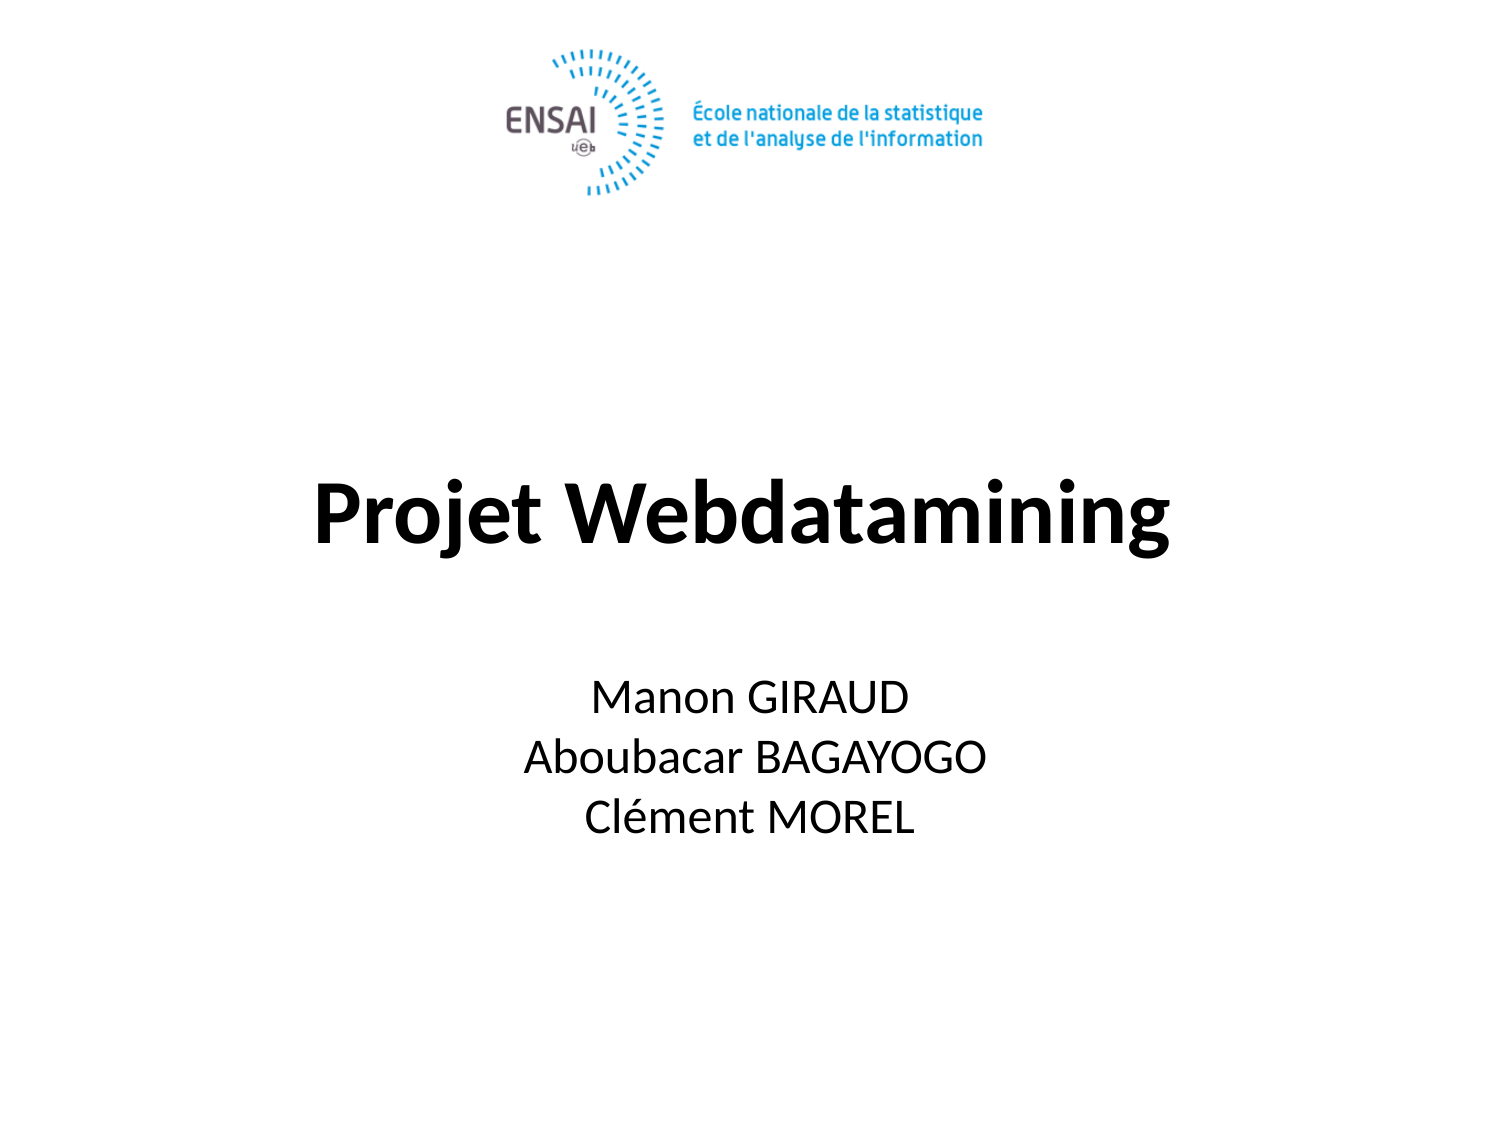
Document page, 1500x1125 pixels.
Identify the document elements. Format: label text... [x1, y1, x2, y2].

picture [456, 34, 1032, 207]
text_box Projet Webdatamining [105, 386, 1381, 628]
text_box Manon GIRAUD Aboubacar BAGAYOGO Clément MOREL [93, 656, 1407, 852]
